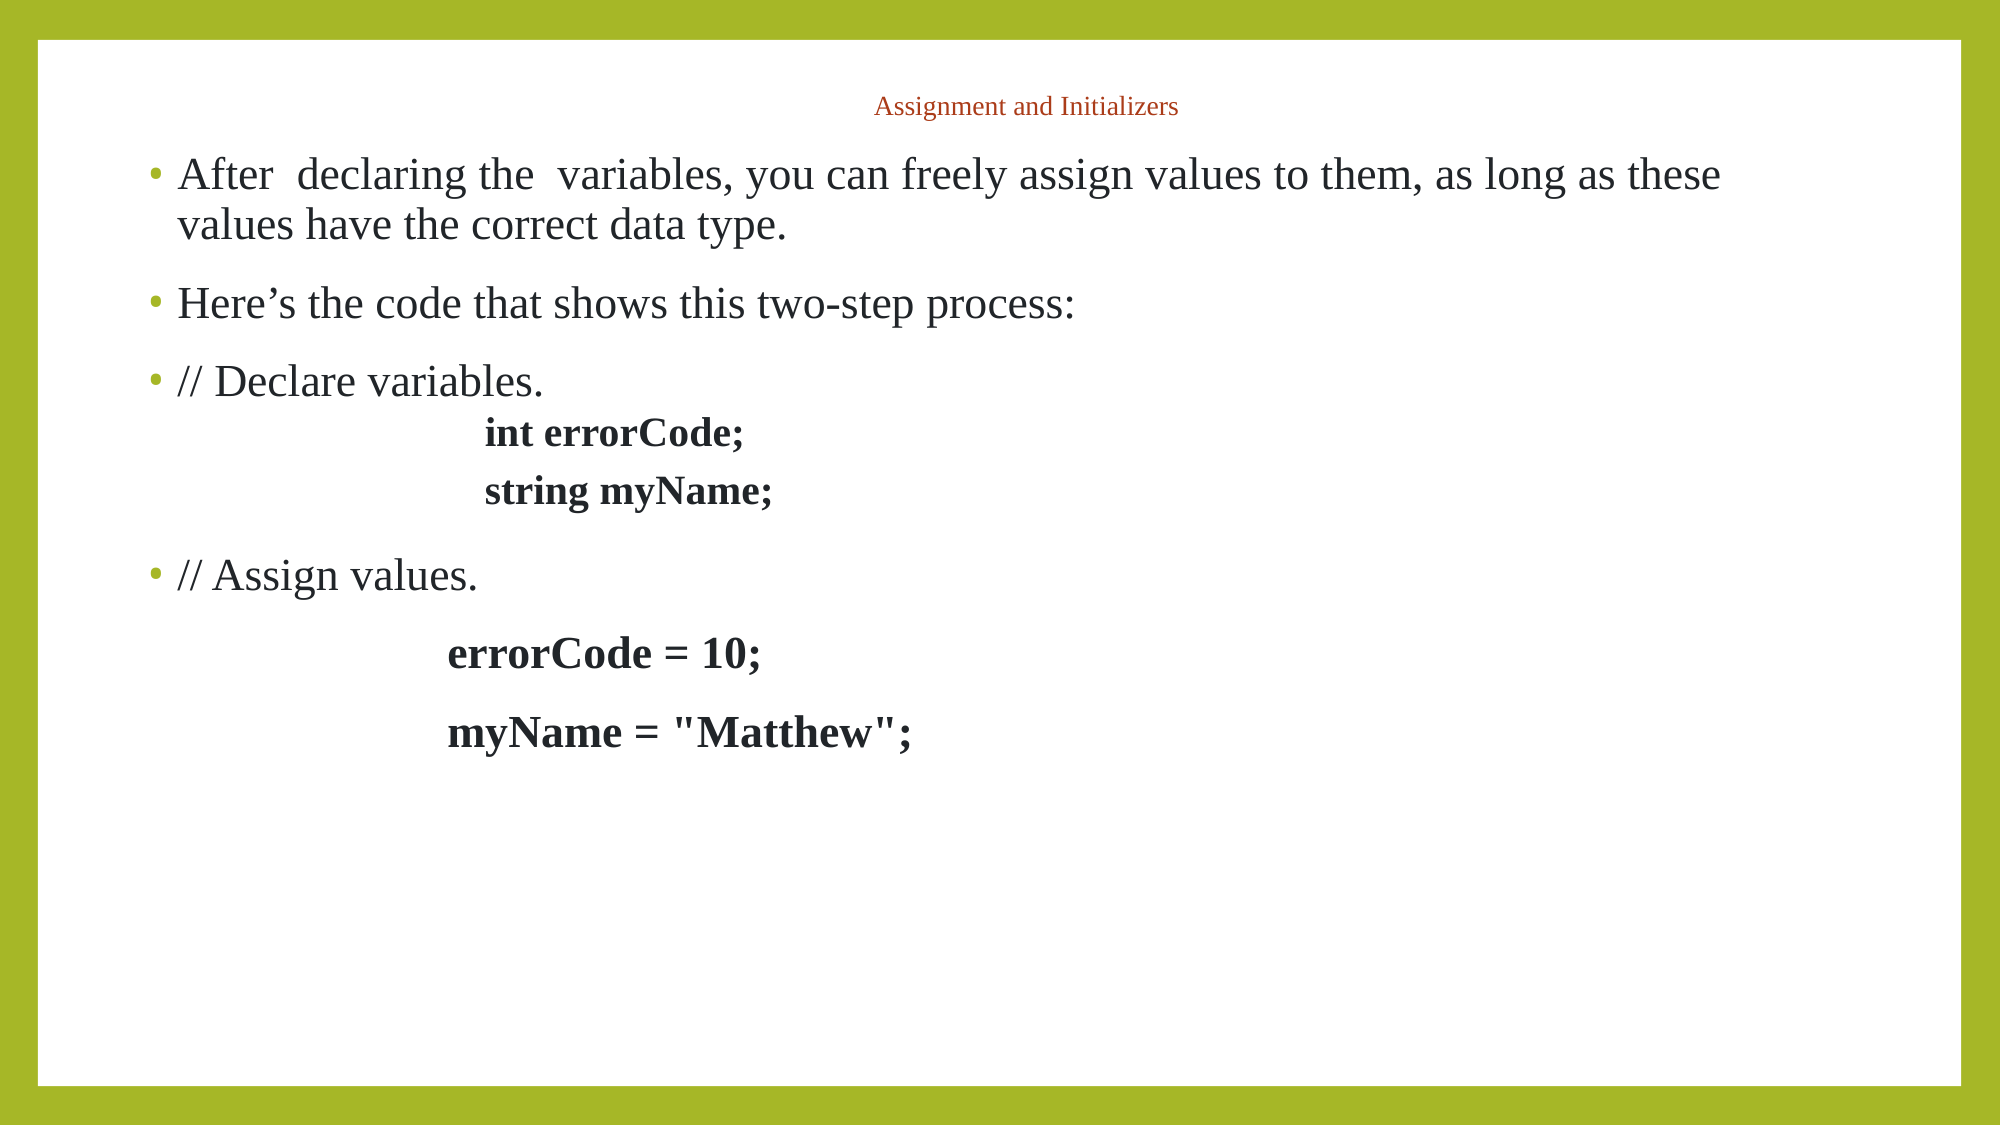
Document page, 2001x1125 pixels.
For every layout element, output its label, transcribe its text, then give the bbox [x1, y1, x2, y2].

list After declaring the variables, you can freely assign values to them, as long as these values have the correct data type. Here’s the code that shows this two-step process: // Declare variables. int errorCode; string myName; // Assign values. errorCode = 10; myName = "Matthew"; [124, 143, 1745, 968]
title Assignment and Initializers [216, 83, 1837, 167]
